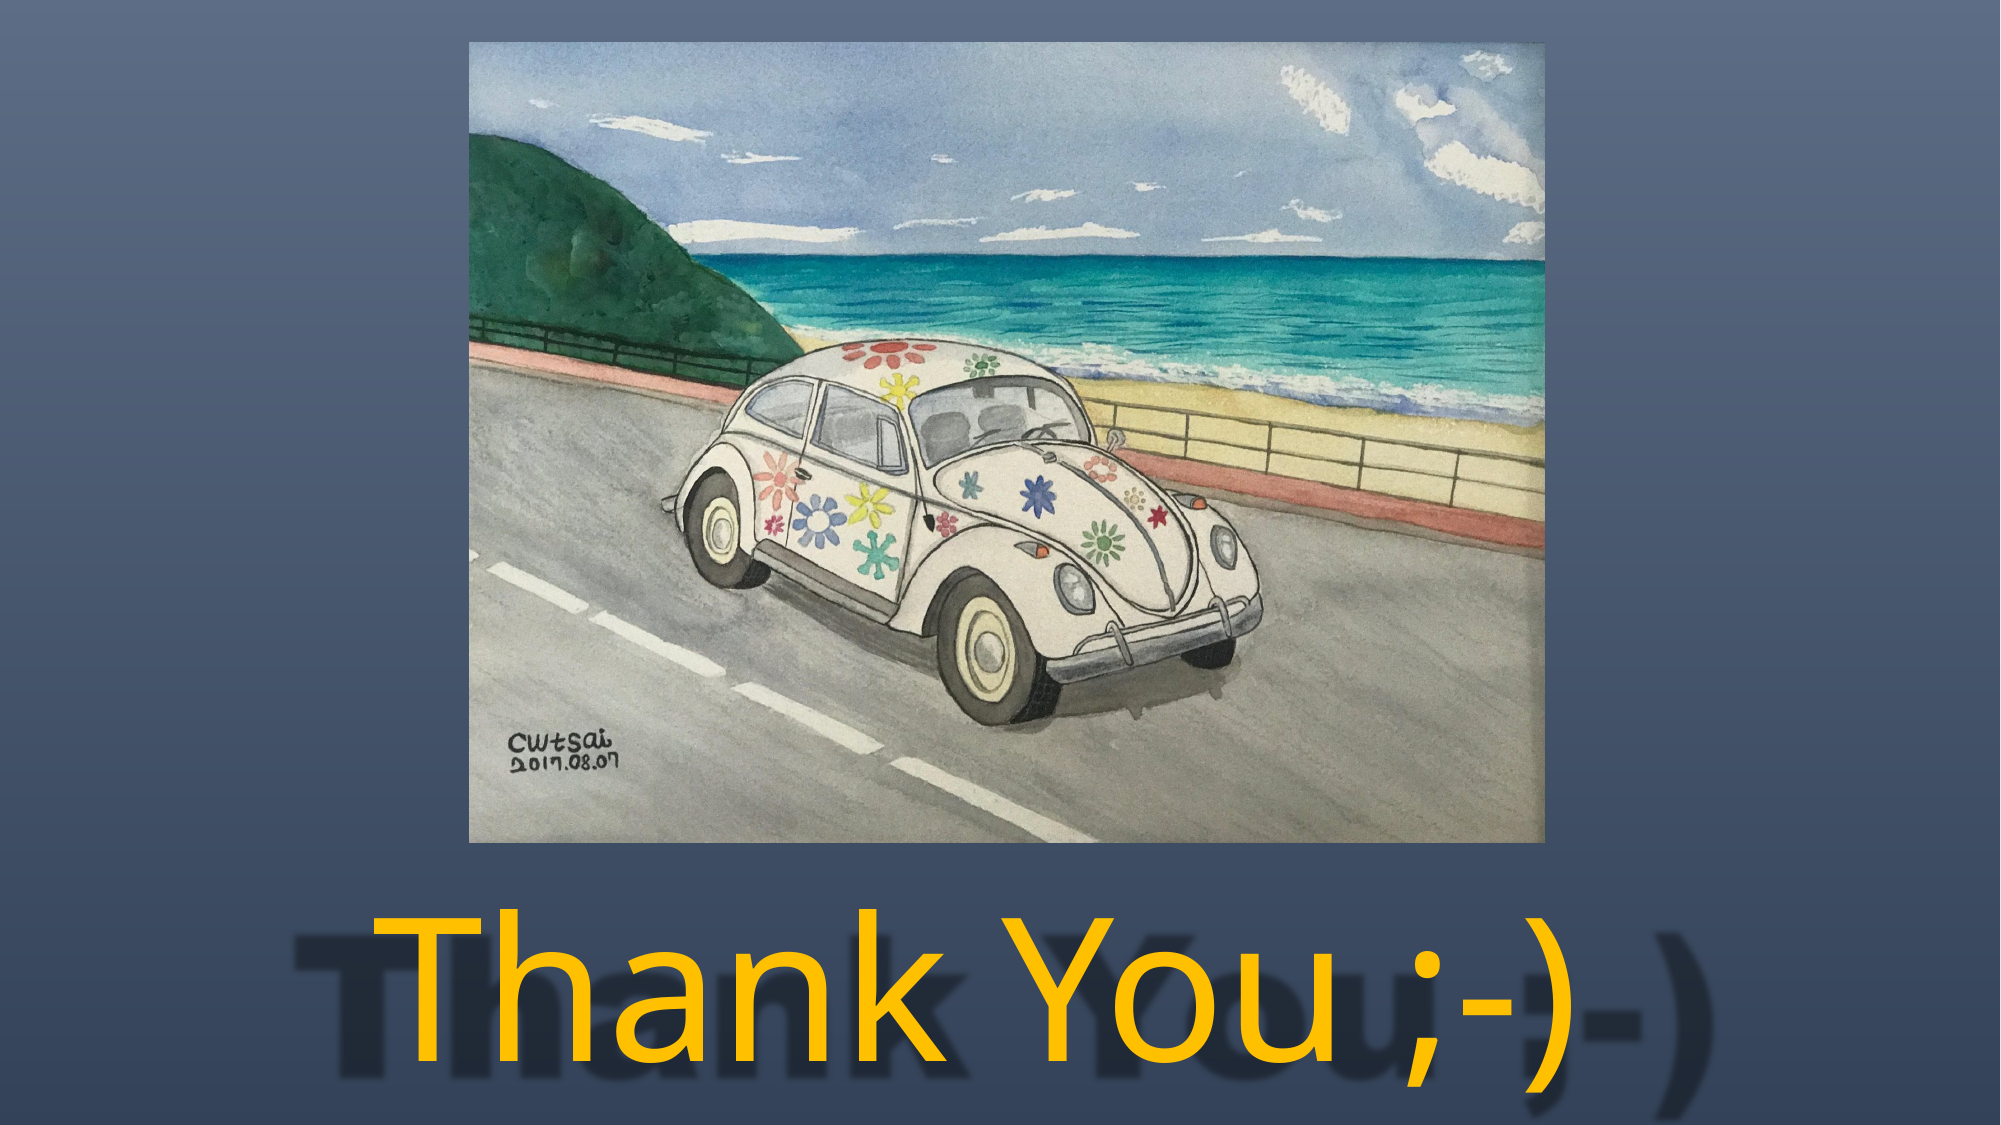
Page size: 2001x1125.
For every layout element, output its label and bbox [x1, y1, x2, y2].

text_box [161, 822, 1853, 1125]
picture [469, 42, 1545, 843]
